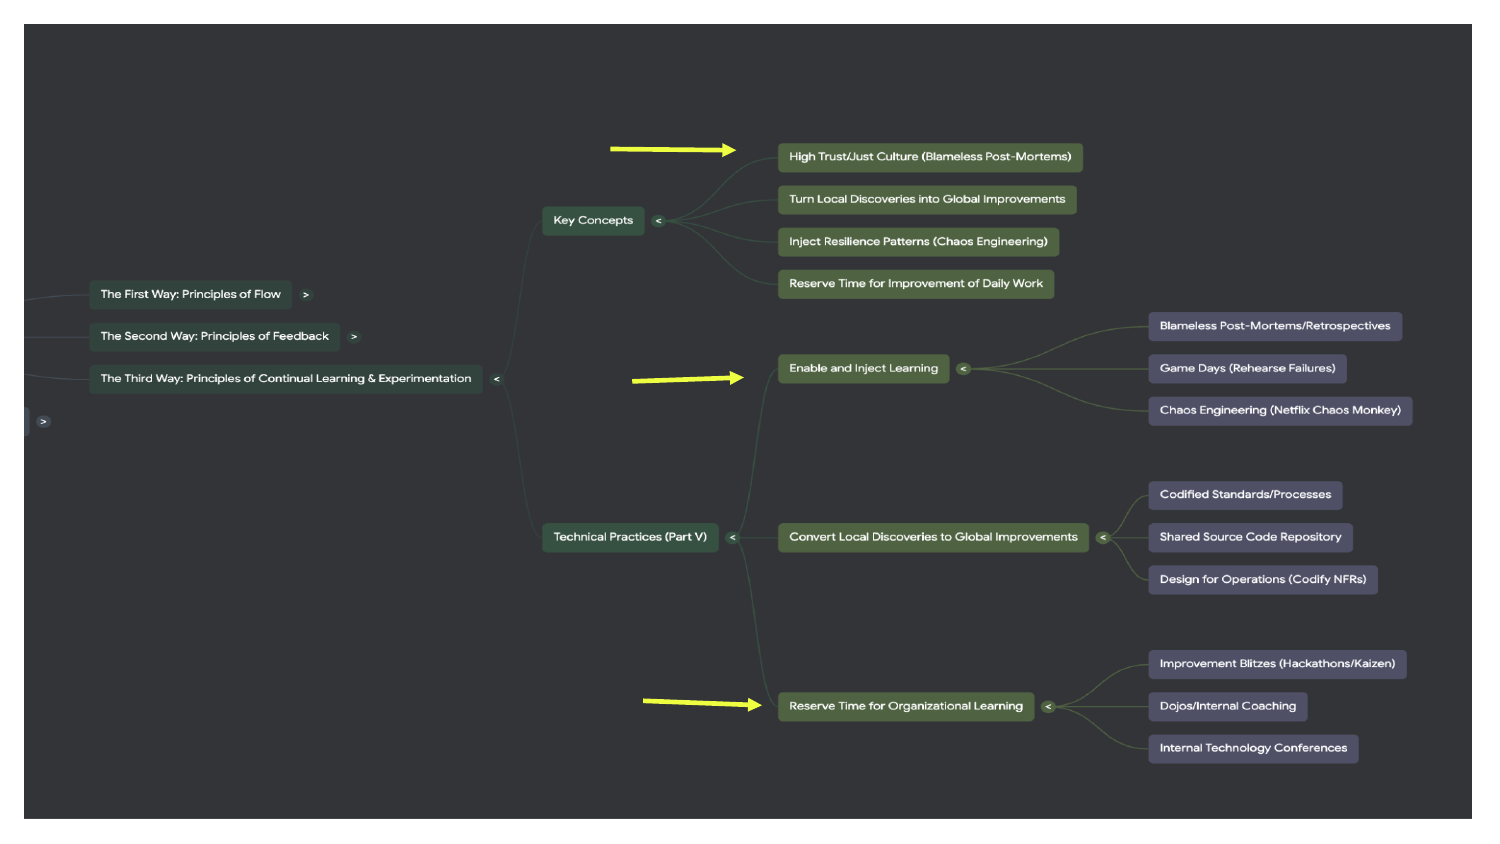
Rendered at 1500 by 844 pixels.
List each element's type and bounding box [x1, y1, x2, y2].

picture [24, 24, 1472, 819]
text_box [631, 377, 745, 382]
text_box [642, 700, 763, 706]
